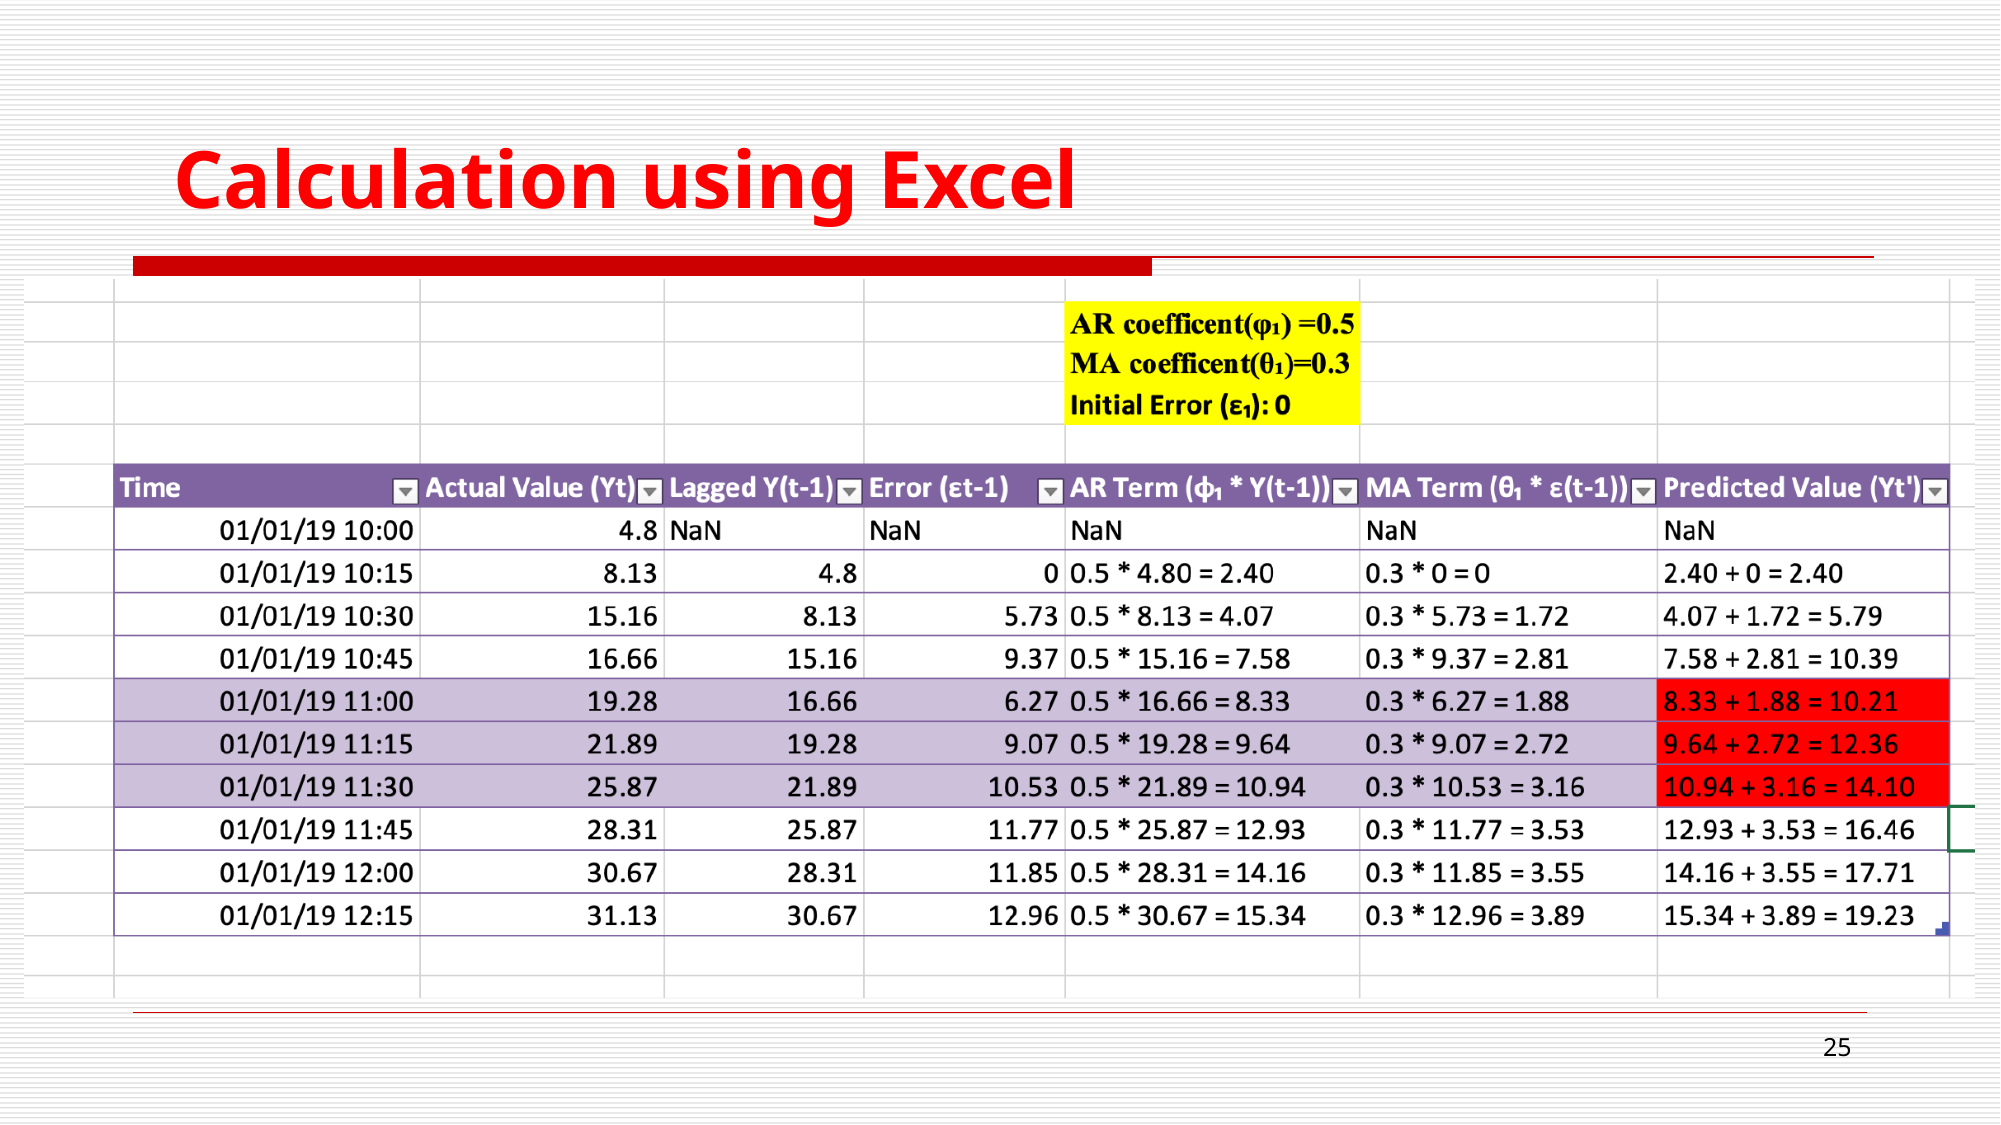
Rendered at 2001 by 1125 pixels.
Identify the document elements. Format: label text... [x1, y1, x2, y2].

slide_number ‹#› [1433, 1024, 1867, 1103]
picture [0, 0, 2001, 1125]
text_box Calculation using Excel [158, 114, 1589, 225]
